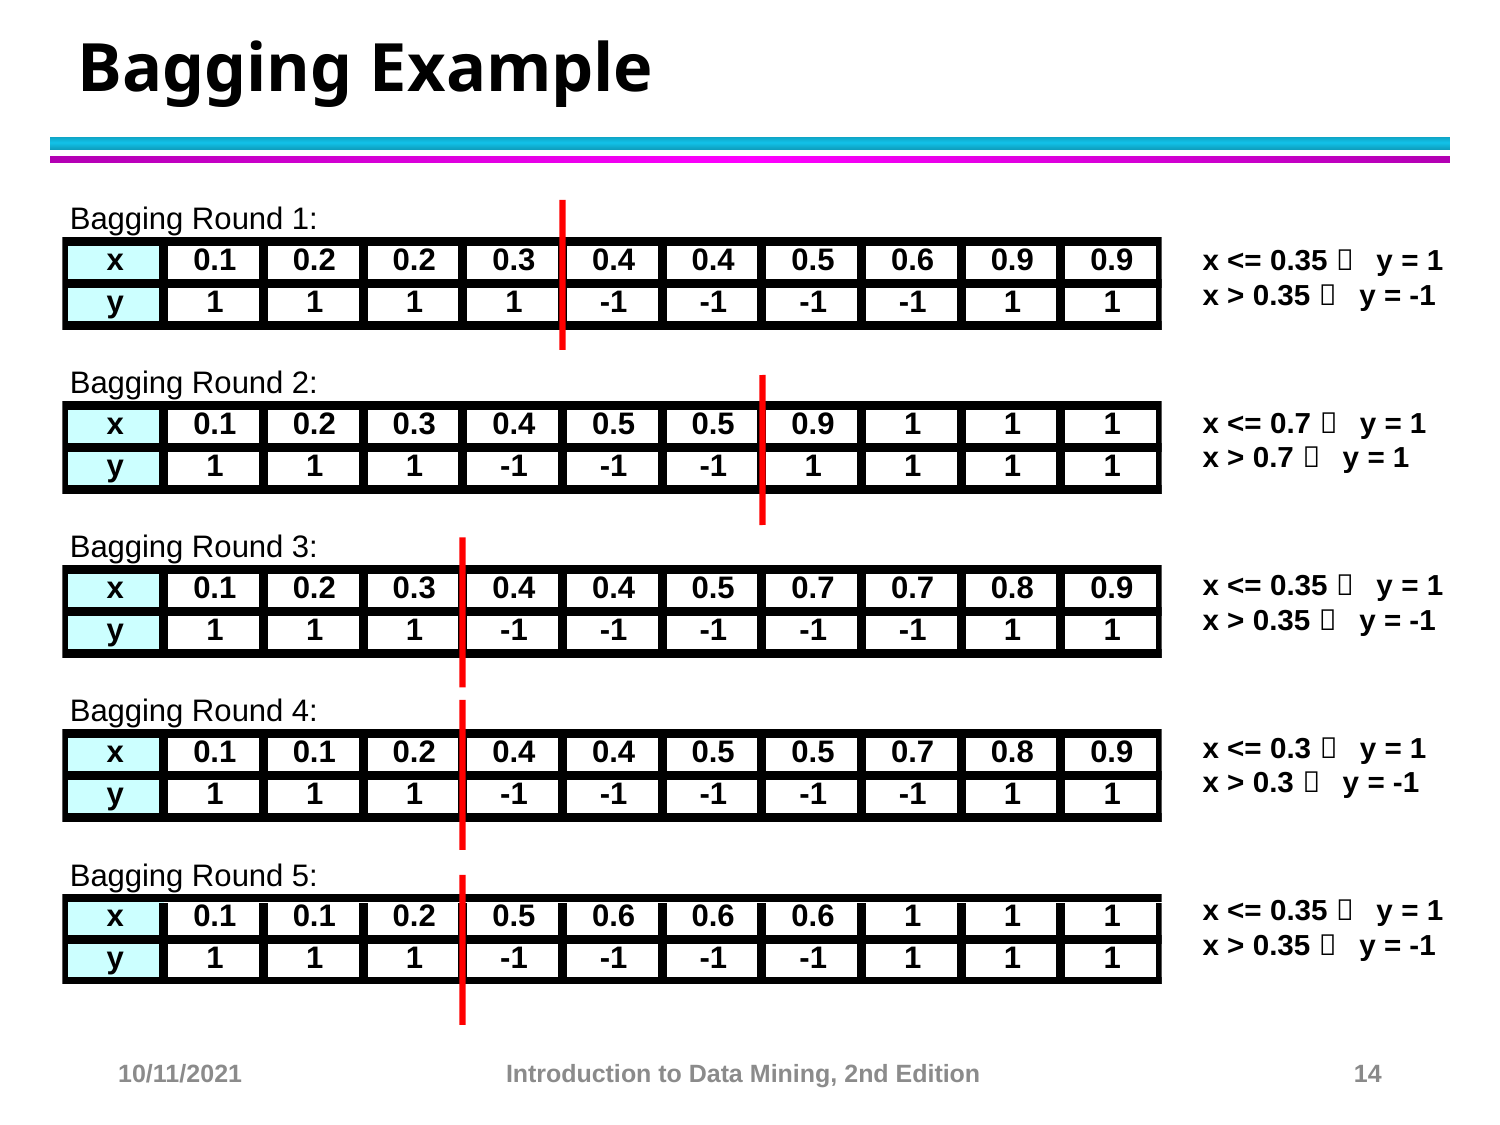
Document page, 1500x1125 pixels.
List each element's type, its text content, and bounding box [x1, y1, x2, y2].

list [1199, 237, 1447, 318]
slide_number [103, 1042, 441, 1103]
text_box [1199, 724, 1430, 805]
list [1199, 562, 1447, 643]
title Bagging Example [62, 24, 1421, 113]
footer Introduction to Data Mining, 2nd Edition [462, 1042, 1025, 1103]
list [1199, 399, 1430, 480]
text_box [1199, 887, 1447, 968]
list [62, 199, 1163, 985]
slide_number 14 [1059, 1042, 1397, 1103]
